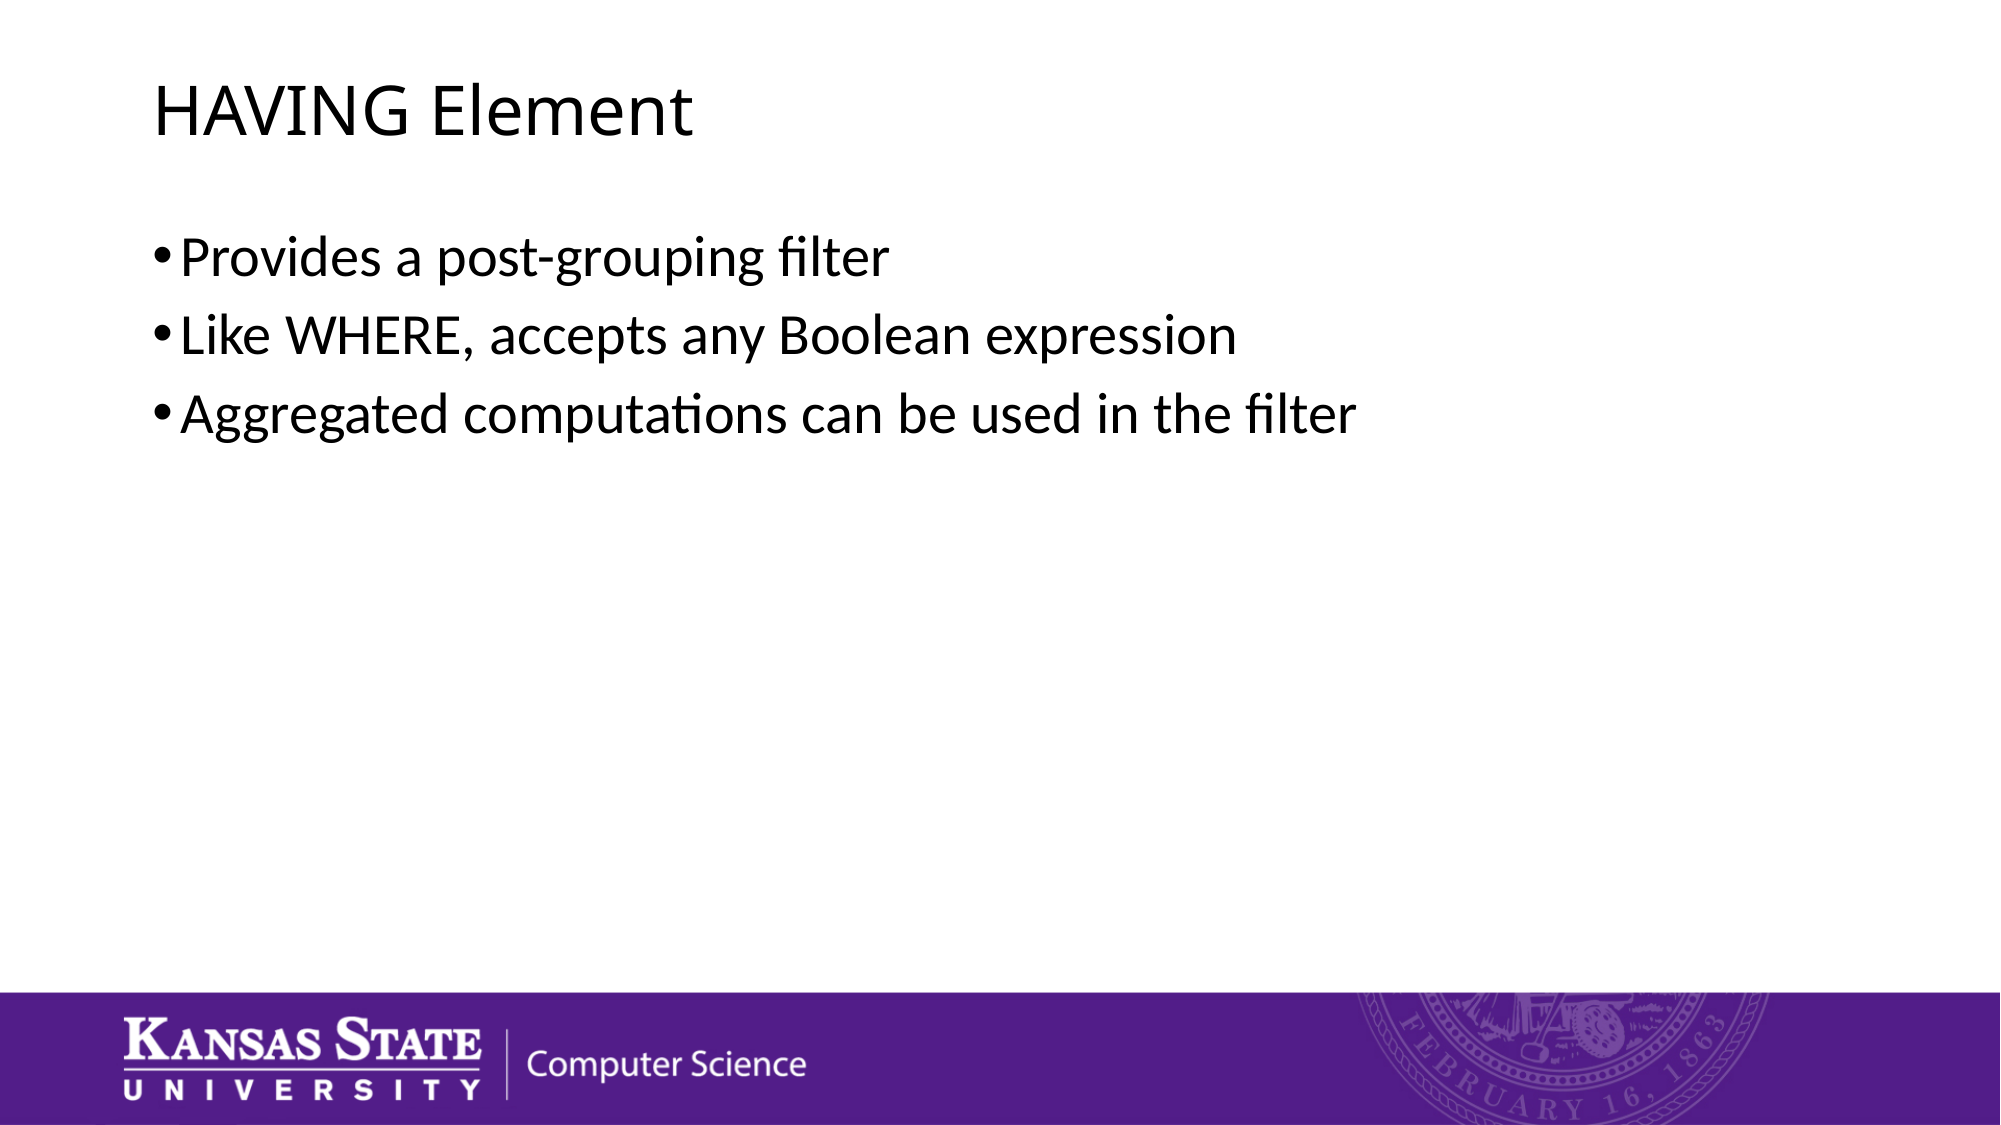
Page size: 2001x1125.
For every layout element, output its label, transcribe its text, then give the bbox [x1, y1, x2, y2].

list Provides a post-grouping filter Like WHERE, accepts any Boolean expression Aggregated computations can be used in the filter [137, 218, 1863, 986]
title HAVING Element [137, 32, 1863, 195]
picture [0, 0, 2000, 1125]
